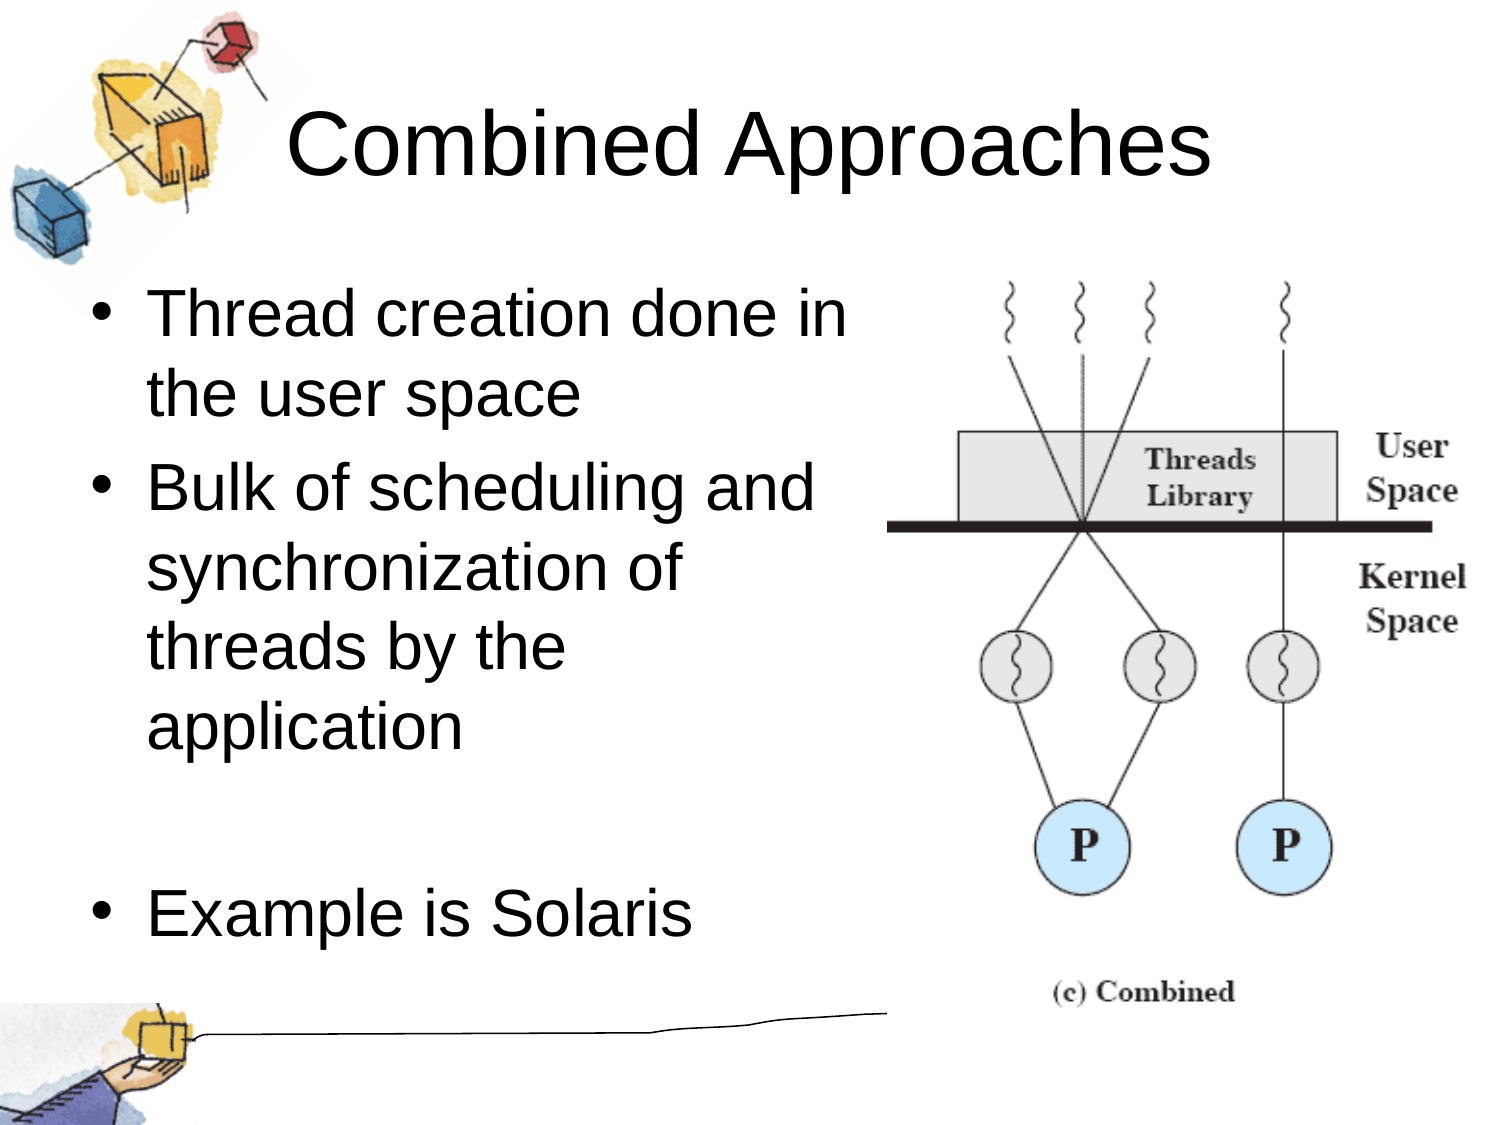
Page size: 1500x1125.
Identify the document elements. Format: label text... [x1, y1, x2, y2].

title Combined Approaches [74, 44, 1426, 233]
picture [887, 237, 1500, 1051]
picture [0, 85, 167, 305]
picture [0, 1003, 196, 1125]
list Thread creation done in the user space Bulk of scheduling and synchronization of threads by the application Example is Solaris [74, 262, 901, 1076]
picture [114, 0, 274, 44]
